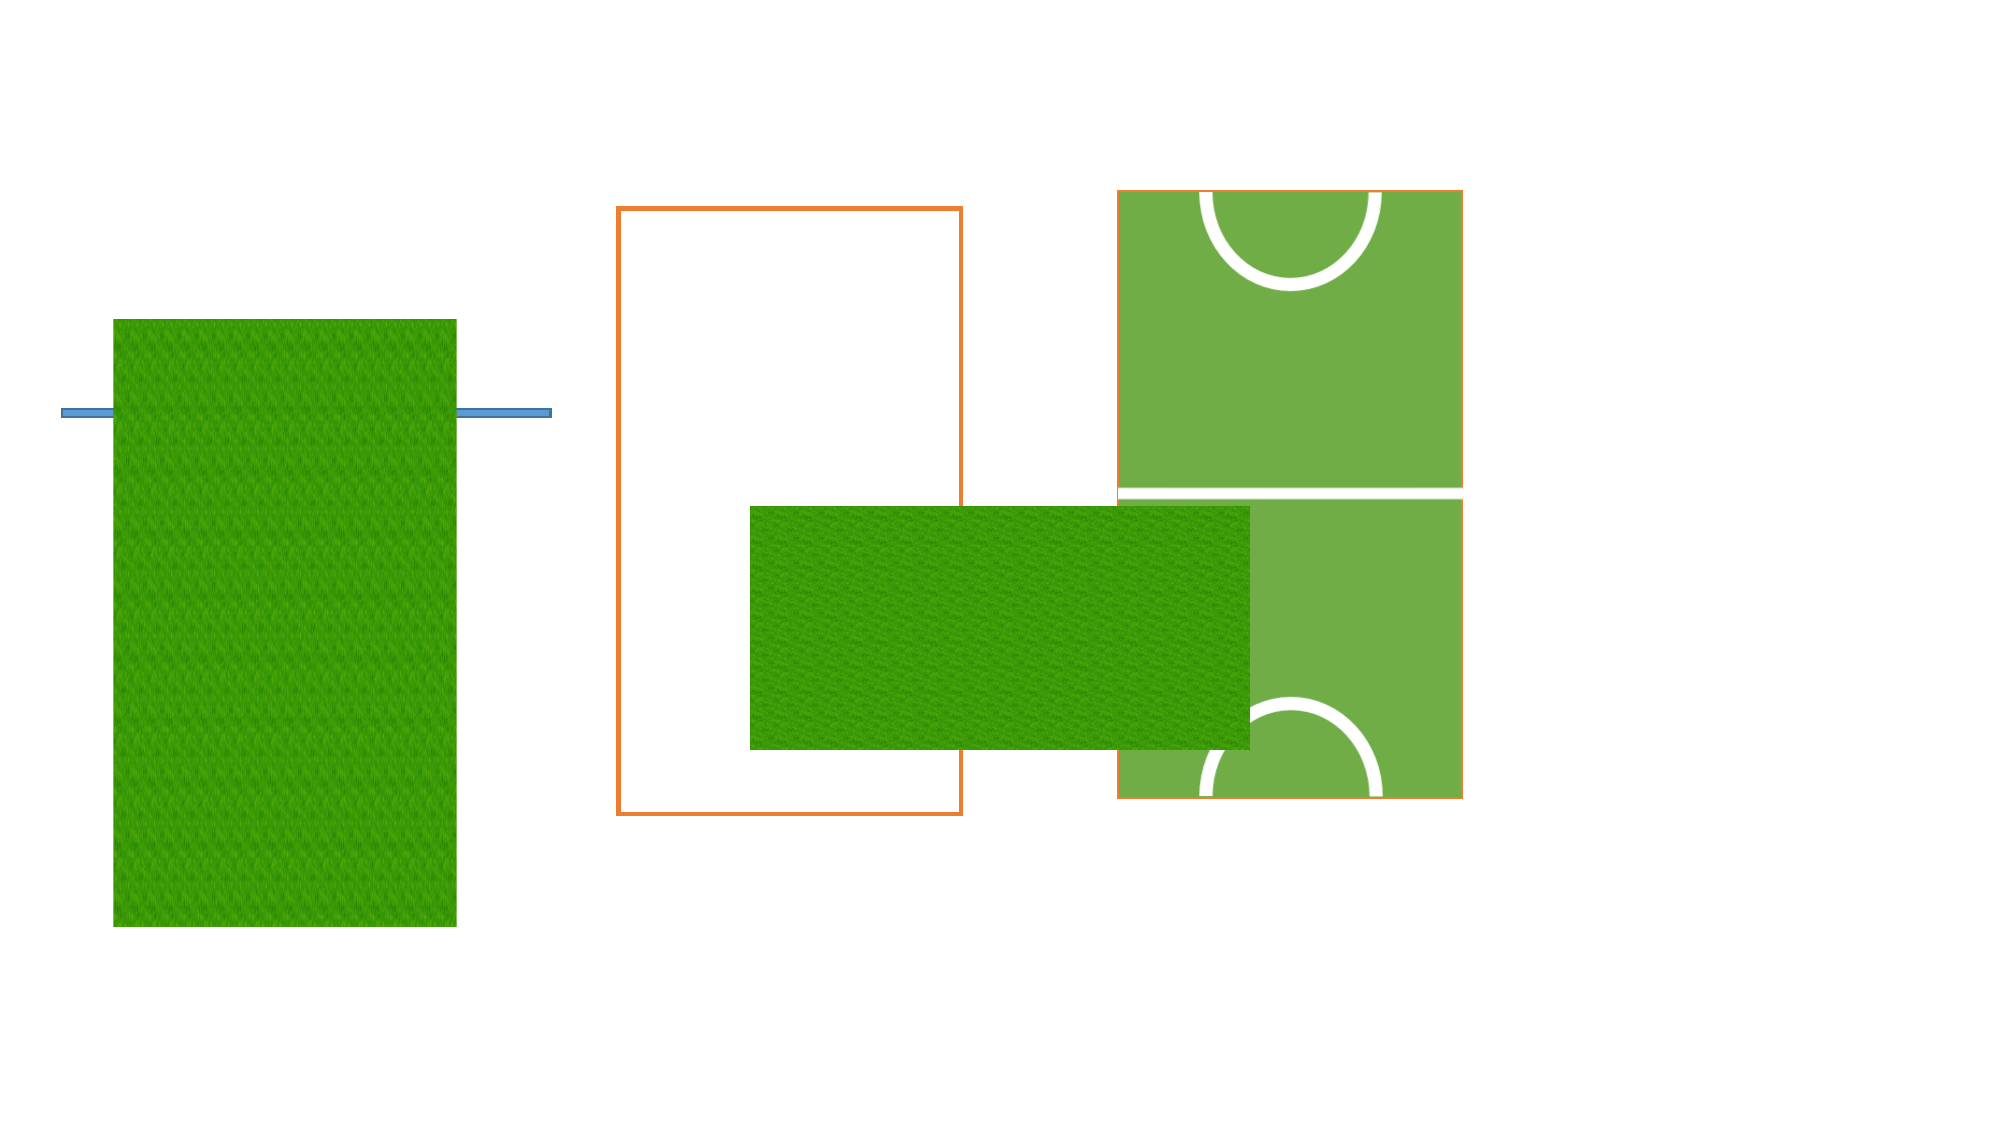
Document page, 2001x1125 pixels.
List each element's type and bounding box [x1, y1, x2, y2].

text_box [61, 408, 112, 418]
text_box [112, 319, 458, 927]
picture [749, 190, 1463, 799]
text_box [616, 206, 963, 816]
text_box [458, 408, 552, 418]
